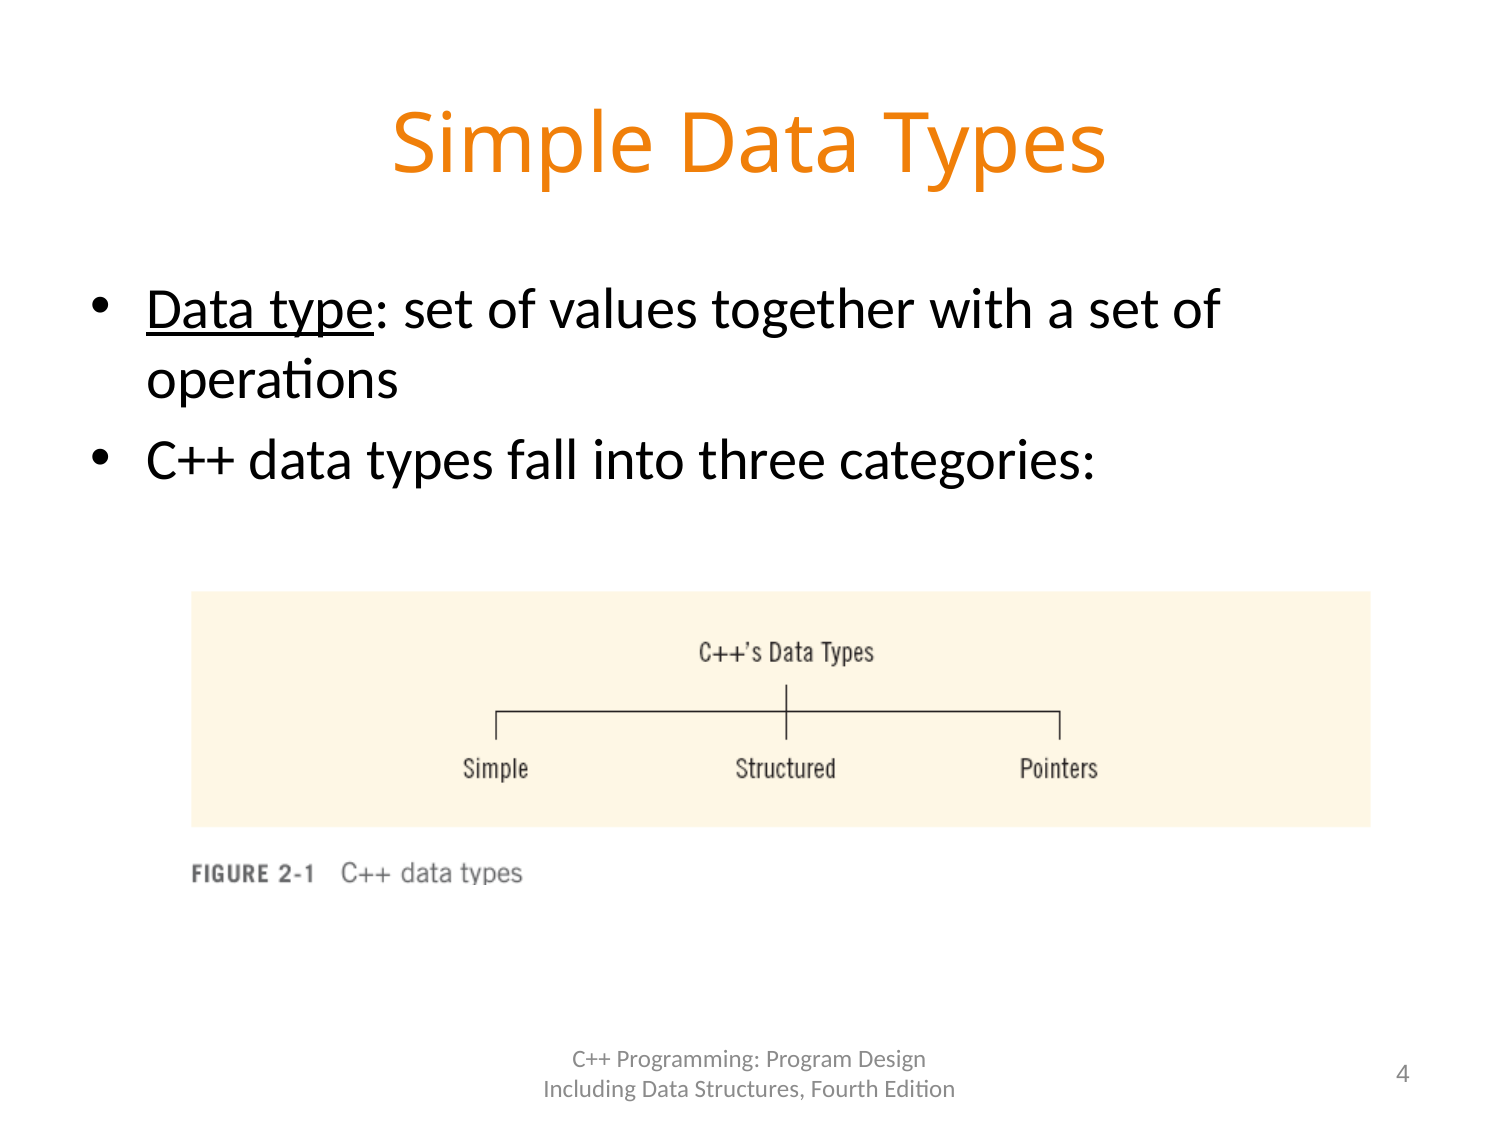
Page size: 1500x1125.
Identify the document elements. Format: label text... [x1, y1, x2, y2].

list Data type: set of values together with a set of operations C++ data types fall into three categories: [74, 262, 1426, 1006]
slide_number 4 [1074, 1042, 1425, 1103]
picture [187, 587, 1376, 886]
title Simple Data Types [74, 44, 1426, 233]
footer C++ Programming: Program Design Including Data Structures, Fourth Edition [512, 1042, 988, 1103]
